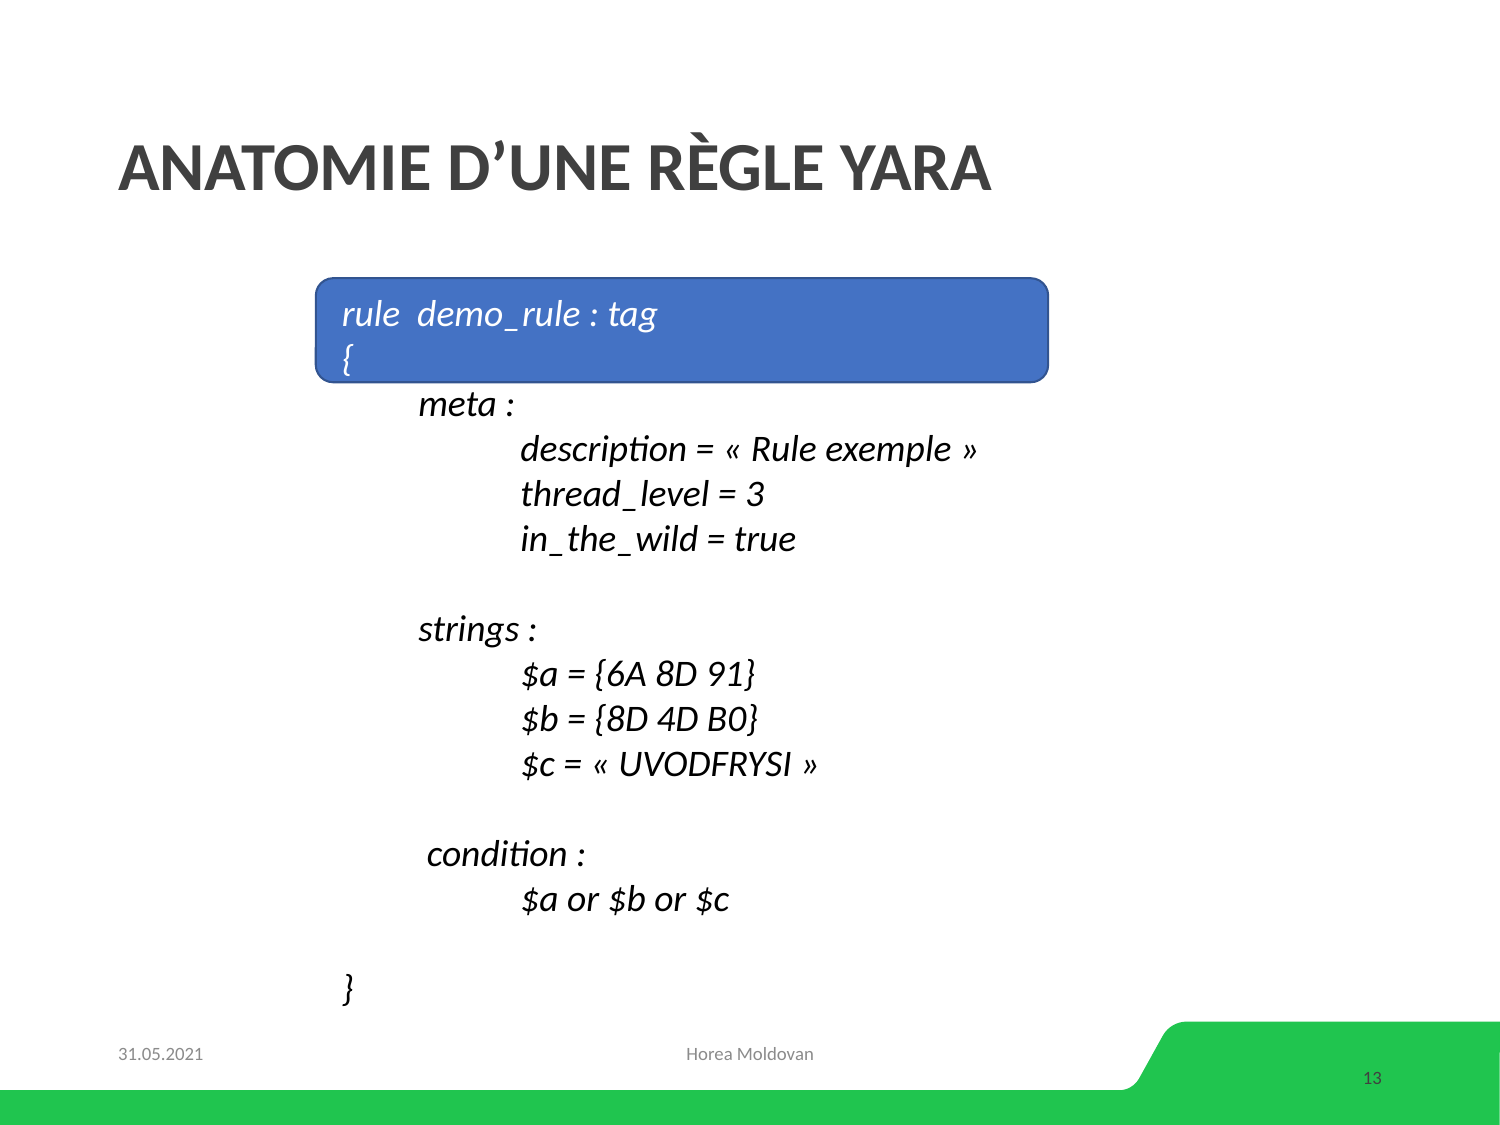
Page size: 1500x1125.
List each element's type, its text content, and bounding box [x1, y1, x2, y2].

title Anatomie d’une règle yara [103, 59, 1397, 278]
text_box [314, 278, 1050, 384]
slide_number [103, 1023, 441, 1084]
slide_number 13 [1059, 1047, 1397, 1108]
text_box rule demo_rule : tag { meta : description = « Rule exemple » thread_level = 3 in_the_wild = true strings : $a = {6A 8D 91} $b = {8D 4D B0} $c = « UVODFRYSI » condition : $a or $b or $c } [327, 281, 995, 1061]
footer Horea Moldovan [496, 1023, 1004, 1084]
